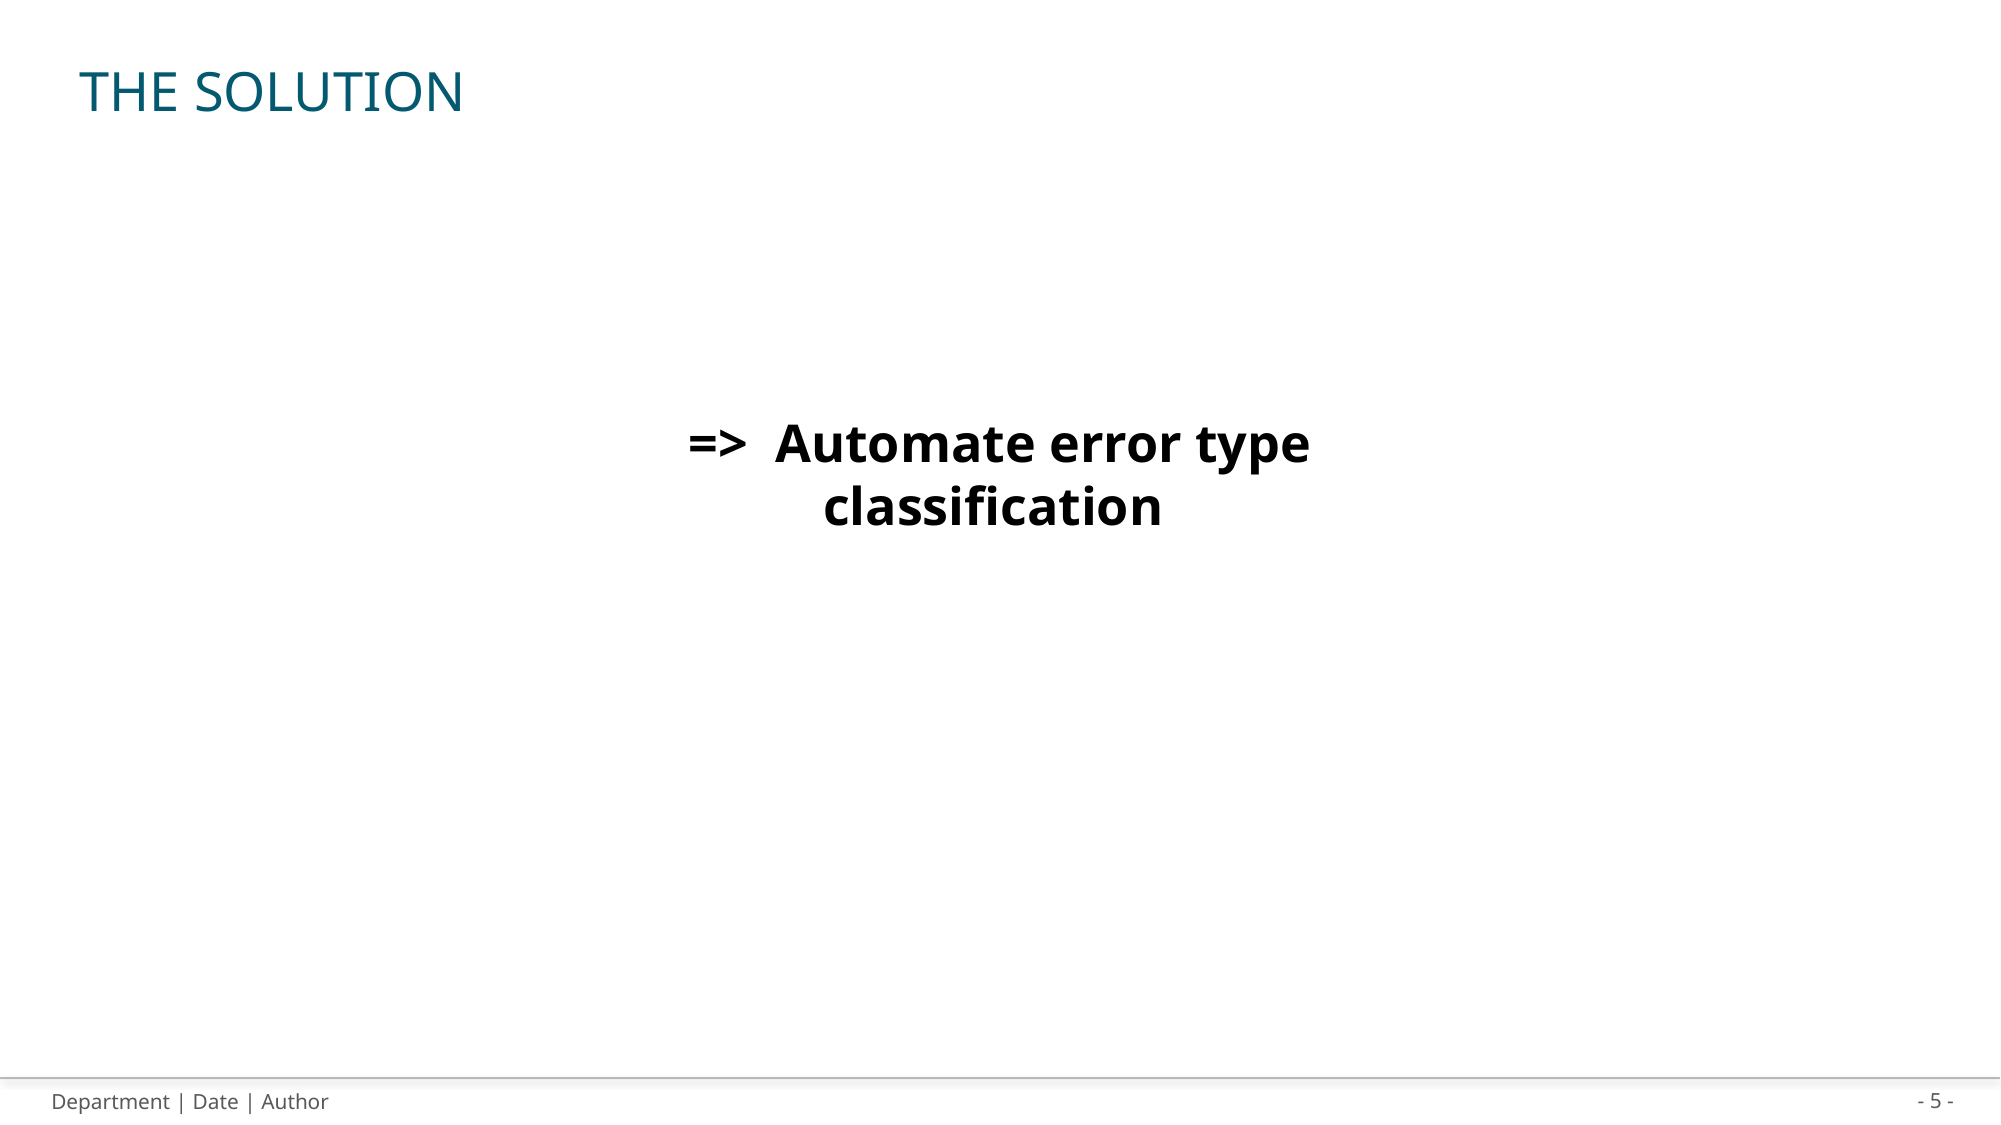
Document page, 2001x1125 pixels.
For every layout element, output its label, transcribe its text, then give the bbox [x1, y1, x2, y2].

title The Solution [79, 56, 1921, 123]
text_box => Automate error type classification [513, 410, 1487, 536]
